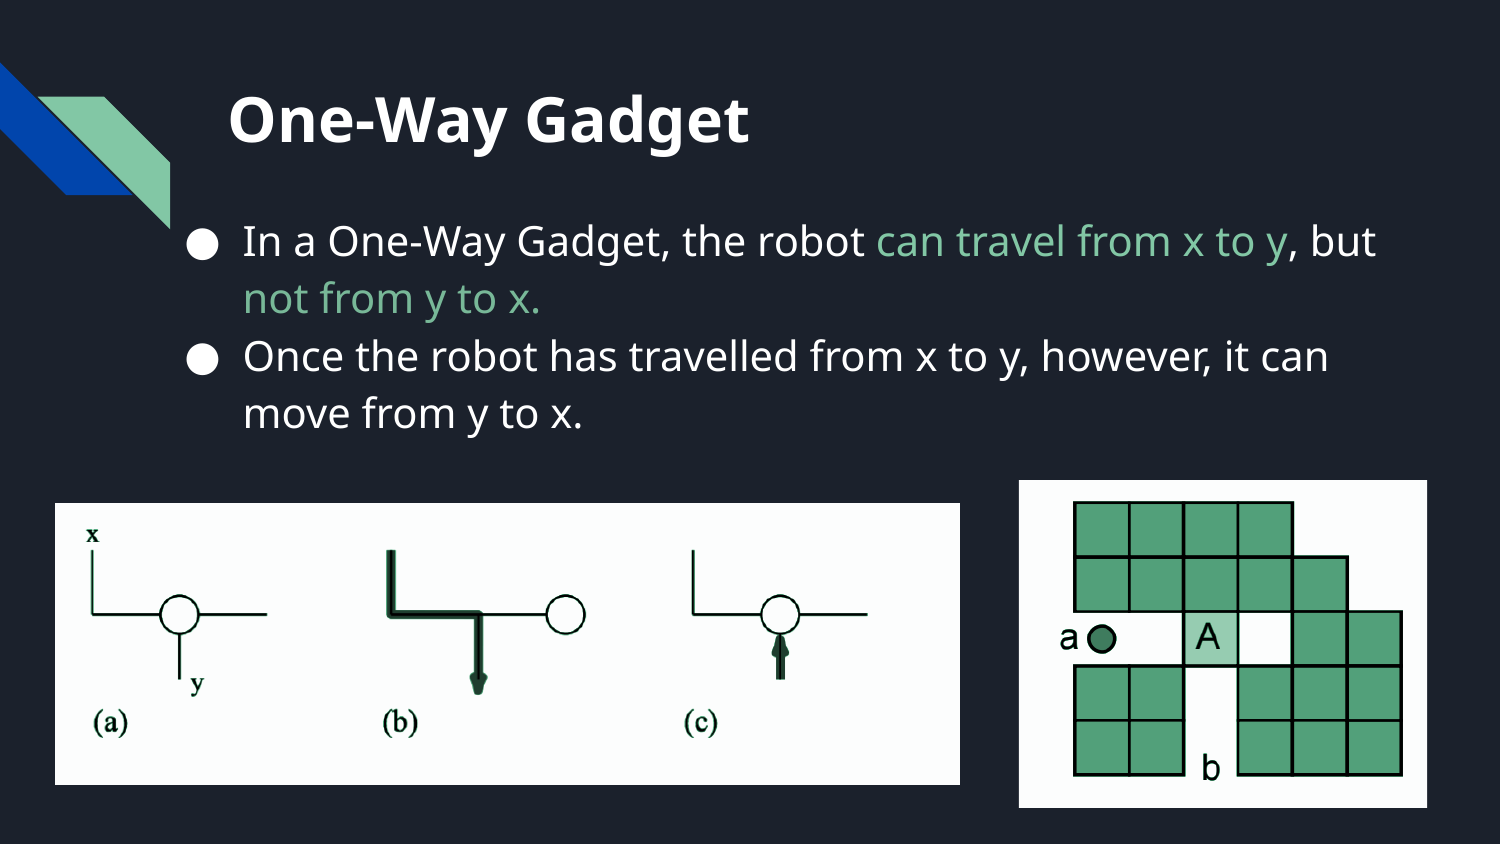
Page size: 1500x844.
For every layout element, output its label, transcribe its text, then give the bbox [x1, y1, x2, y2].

list In a One-Way Gadget, the robot can travel from x to y, but not from y to x. Once the robot has travelled from x to y, however, it can move from y to x. [152, 192, 1401, 474]
picture [1018, 480, 1428, 808]
title One-Way Gadget [212, 64, 1368, 192]
picture [55, 503, 960, 785]
